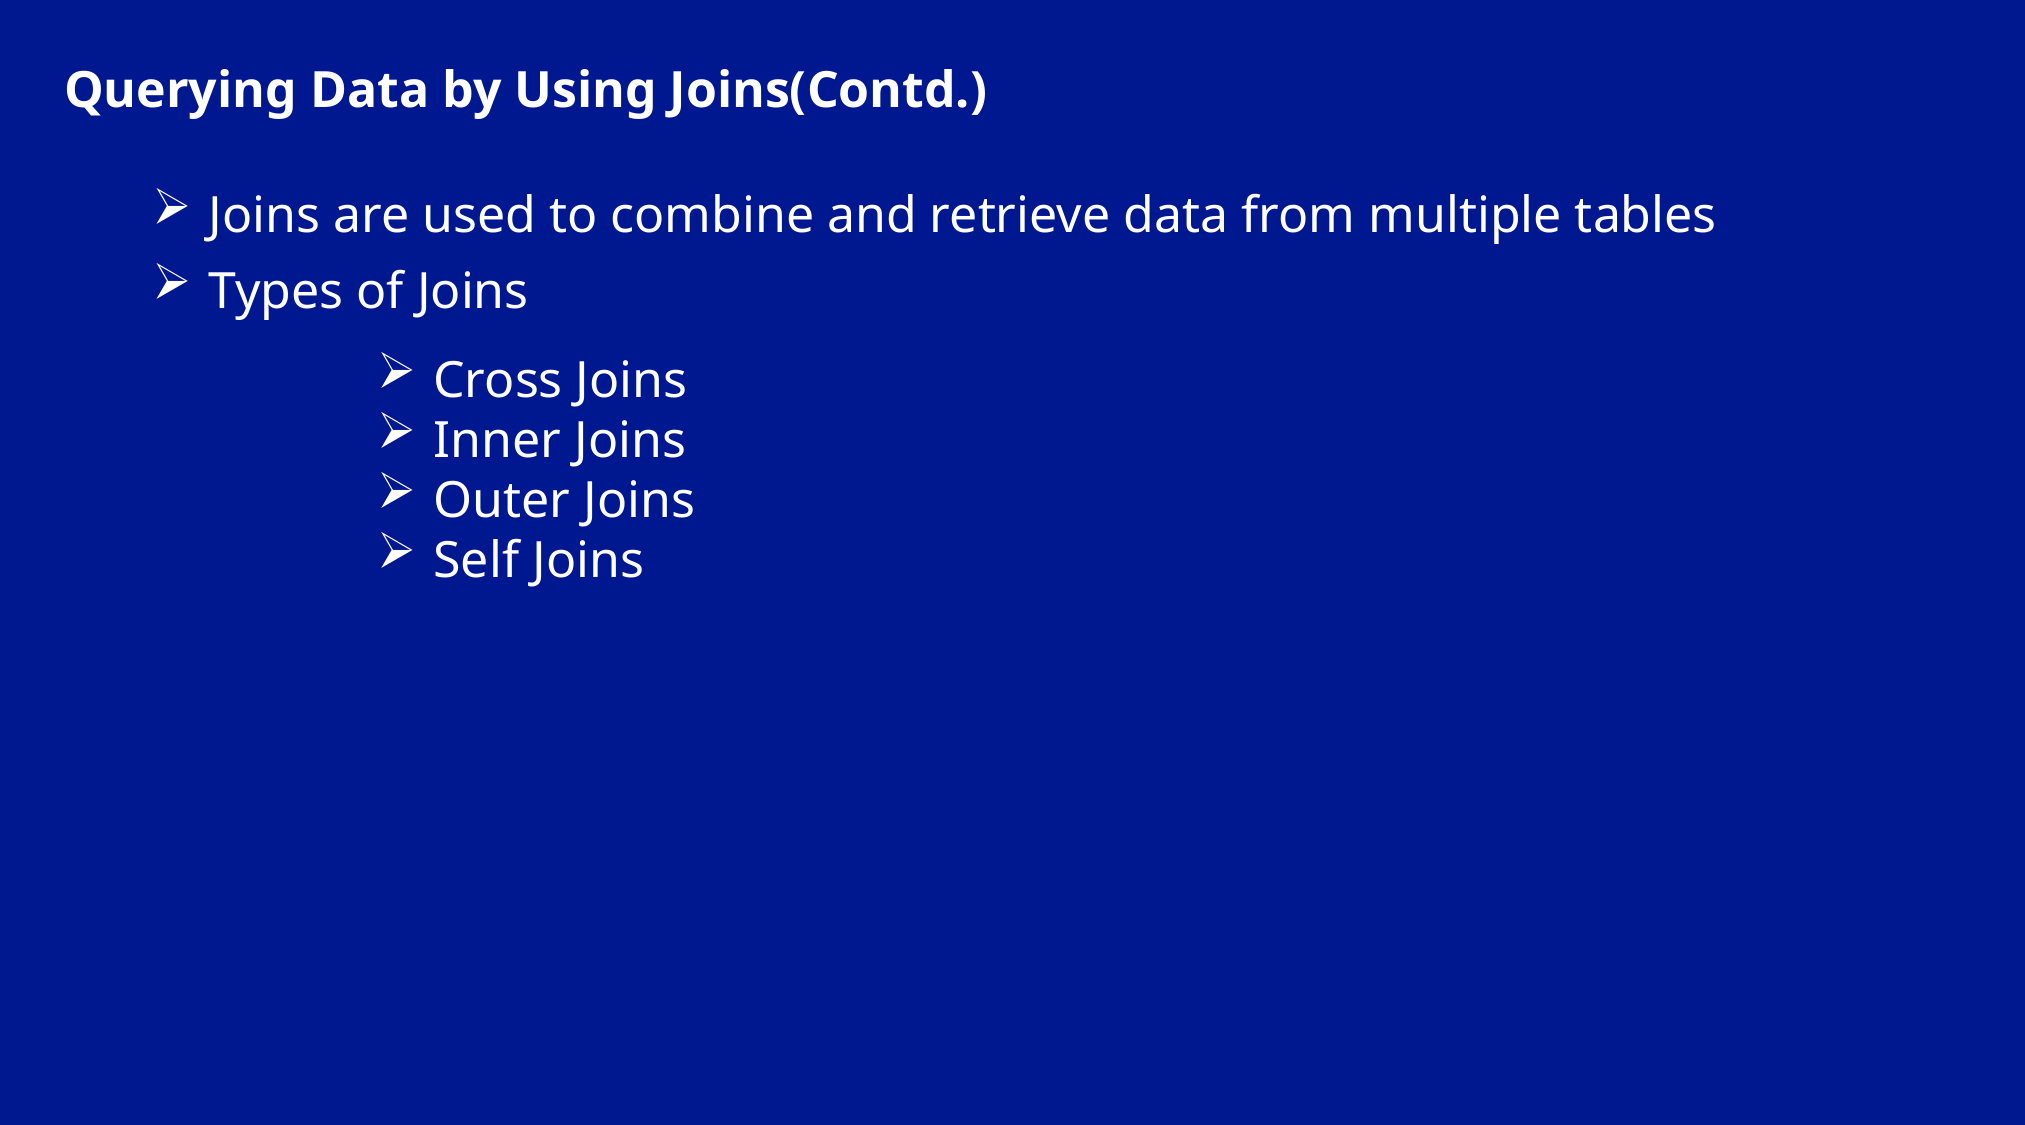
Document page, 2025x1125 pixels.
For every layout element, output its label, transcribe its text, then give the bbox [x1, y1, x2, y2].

text_box Cross Joins Inner Joins Outer Joins Self Joins [362, 339, 875, 595]
text_box Querying Data by Using Joins(Contd.) [49, 49, 1003, 125]
text_box Joins are used to combine and retrieve data from multiple tables [137, 174, 1750, 250]
text_box Types of Joins [137, 250, 1013, 386]
